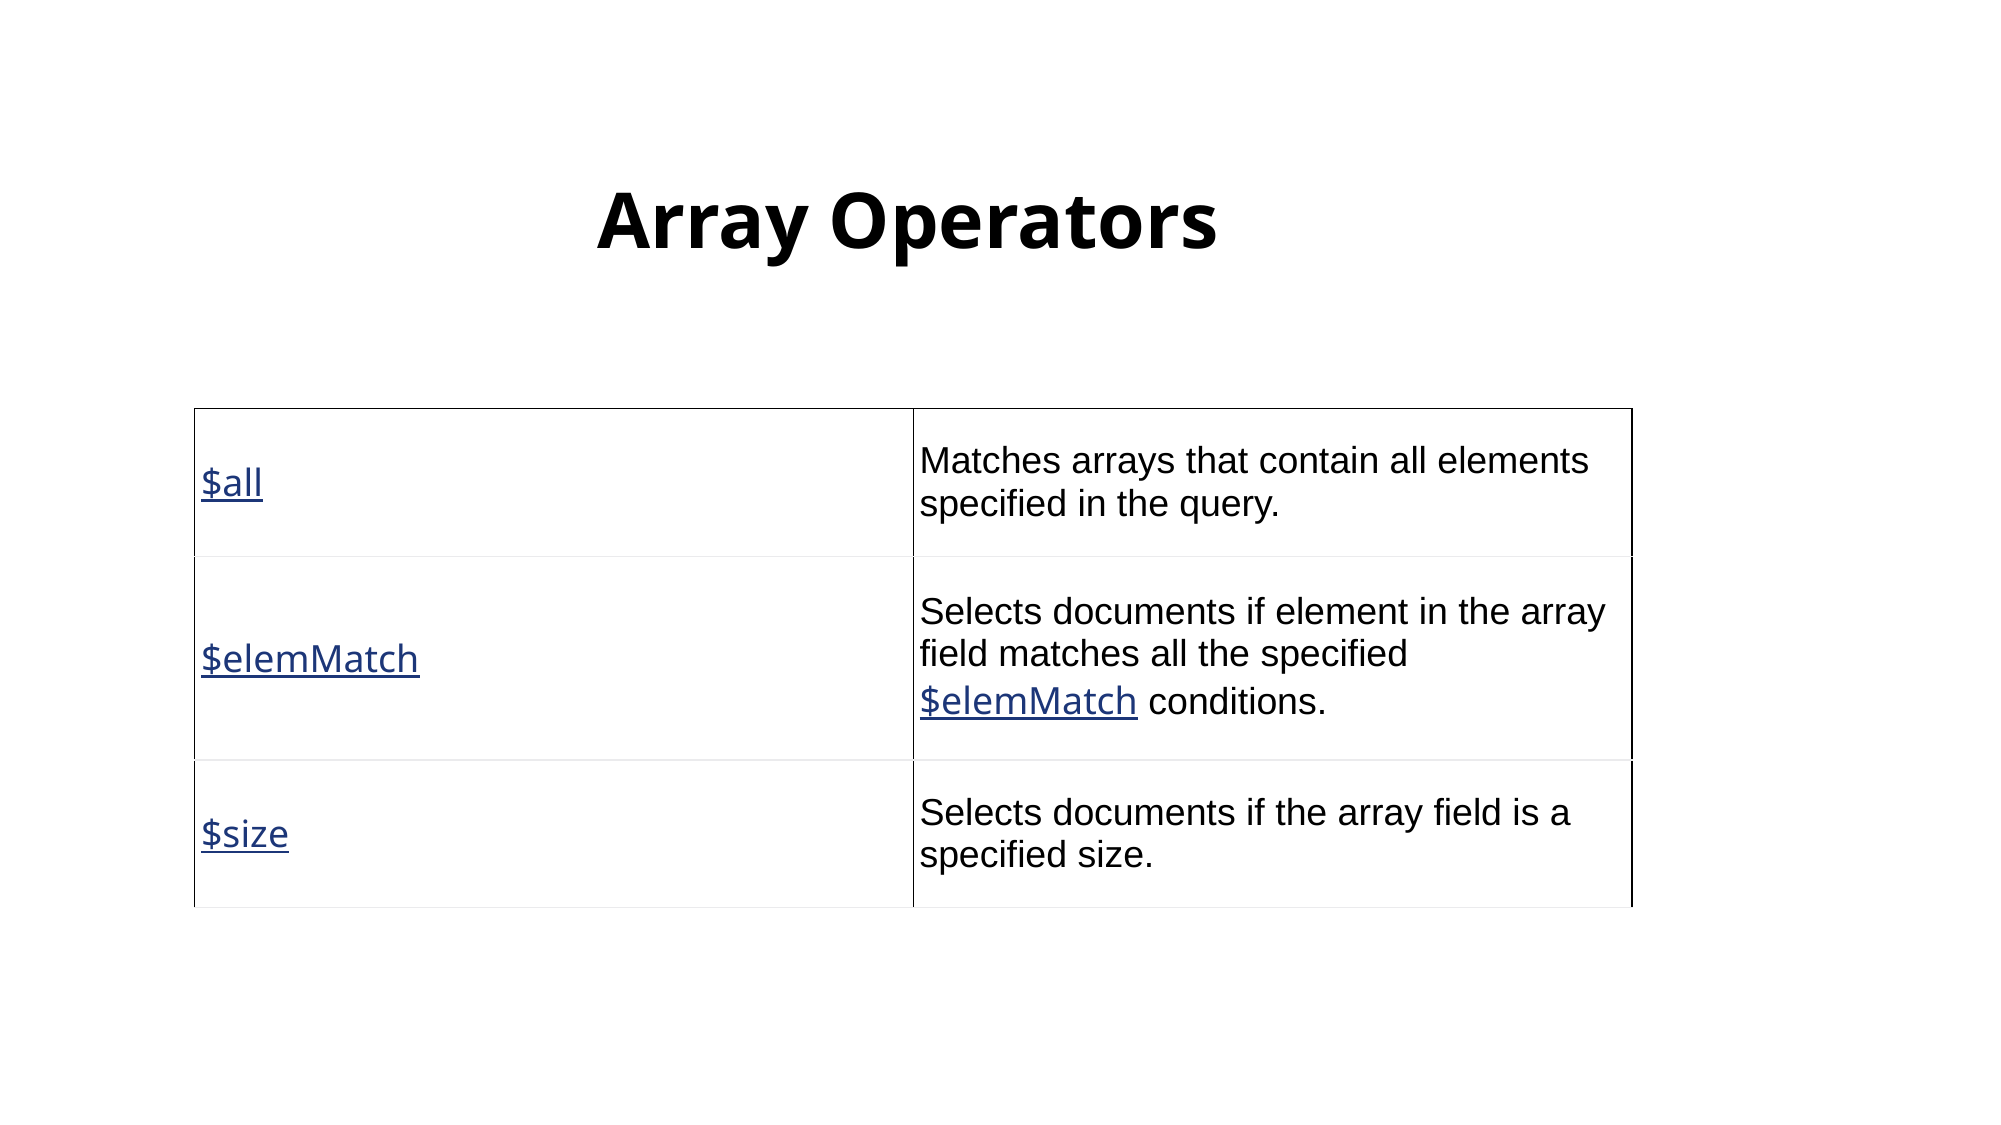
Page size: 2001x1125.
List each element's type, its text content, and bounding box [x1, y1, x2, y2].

table_cell Selects documents if the array field is a specified size. [914, 761, 1631, 907]
table_header $all [195, 409, 913, 556]
table_header Matches arrays that contain all elements specified in the query. [914, 409, 1631, 556]
table_cell $size [195, 761, 913, 907]
table_cell Selects documents if element in the array field matches all the specified $elemMatch conditions. [914, 557, 1631, 759]
title Array Operators [189, 159, 1627, 276]
table_cell $elemMatch [195, 557, 913, 759]
